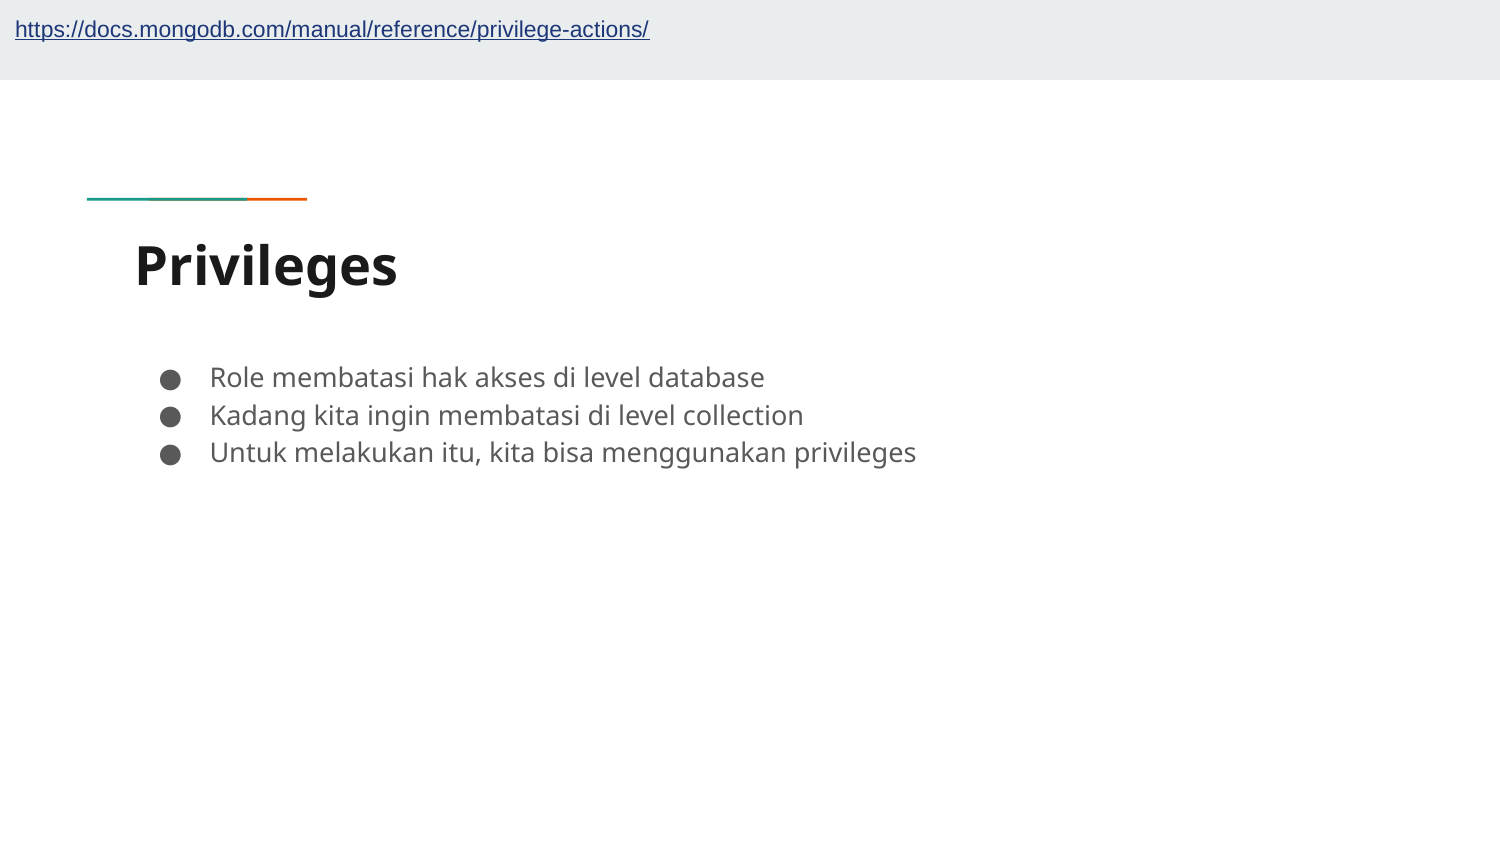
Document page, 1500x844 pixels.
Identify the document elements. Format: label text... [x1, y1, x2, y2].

text_box https://docs.mongodb.com/manual/reference/privilege-actions/ [0, 0, 1500, 80]
title Privileges [119, 216, 1381, 305]
list Role membatasi hak akses di level database Kadang kita ingin membatasi di level collection Untuk melakukan itu, kita bisa menggunakan privileges [119, 341, 1381, 712]
